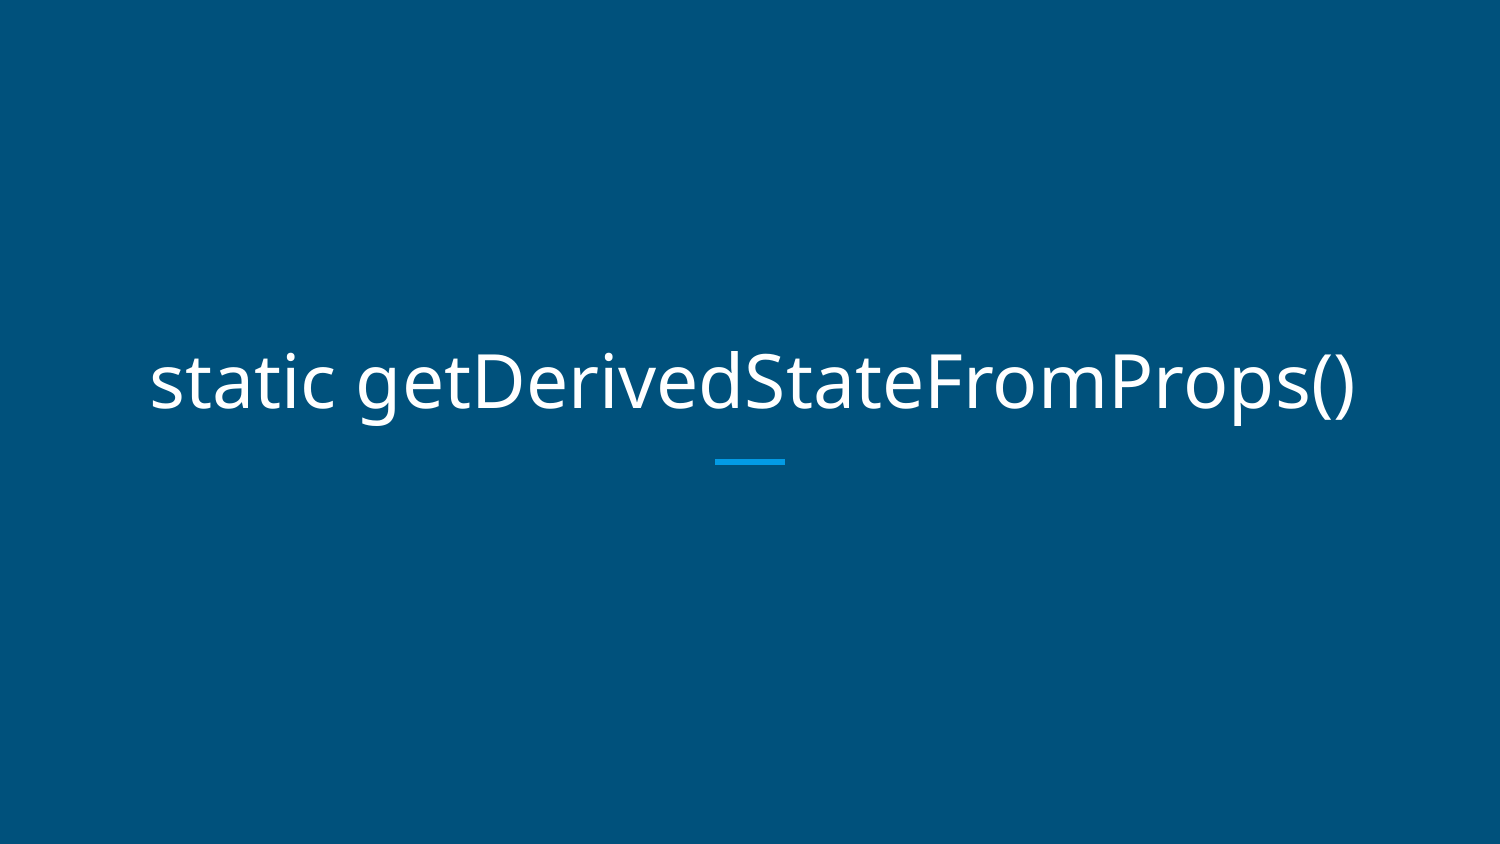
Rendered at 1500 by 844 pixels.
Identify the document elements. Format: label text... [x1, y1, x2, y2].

title static getDerivedStateFromProps() [78, 289, 1428, 439]
